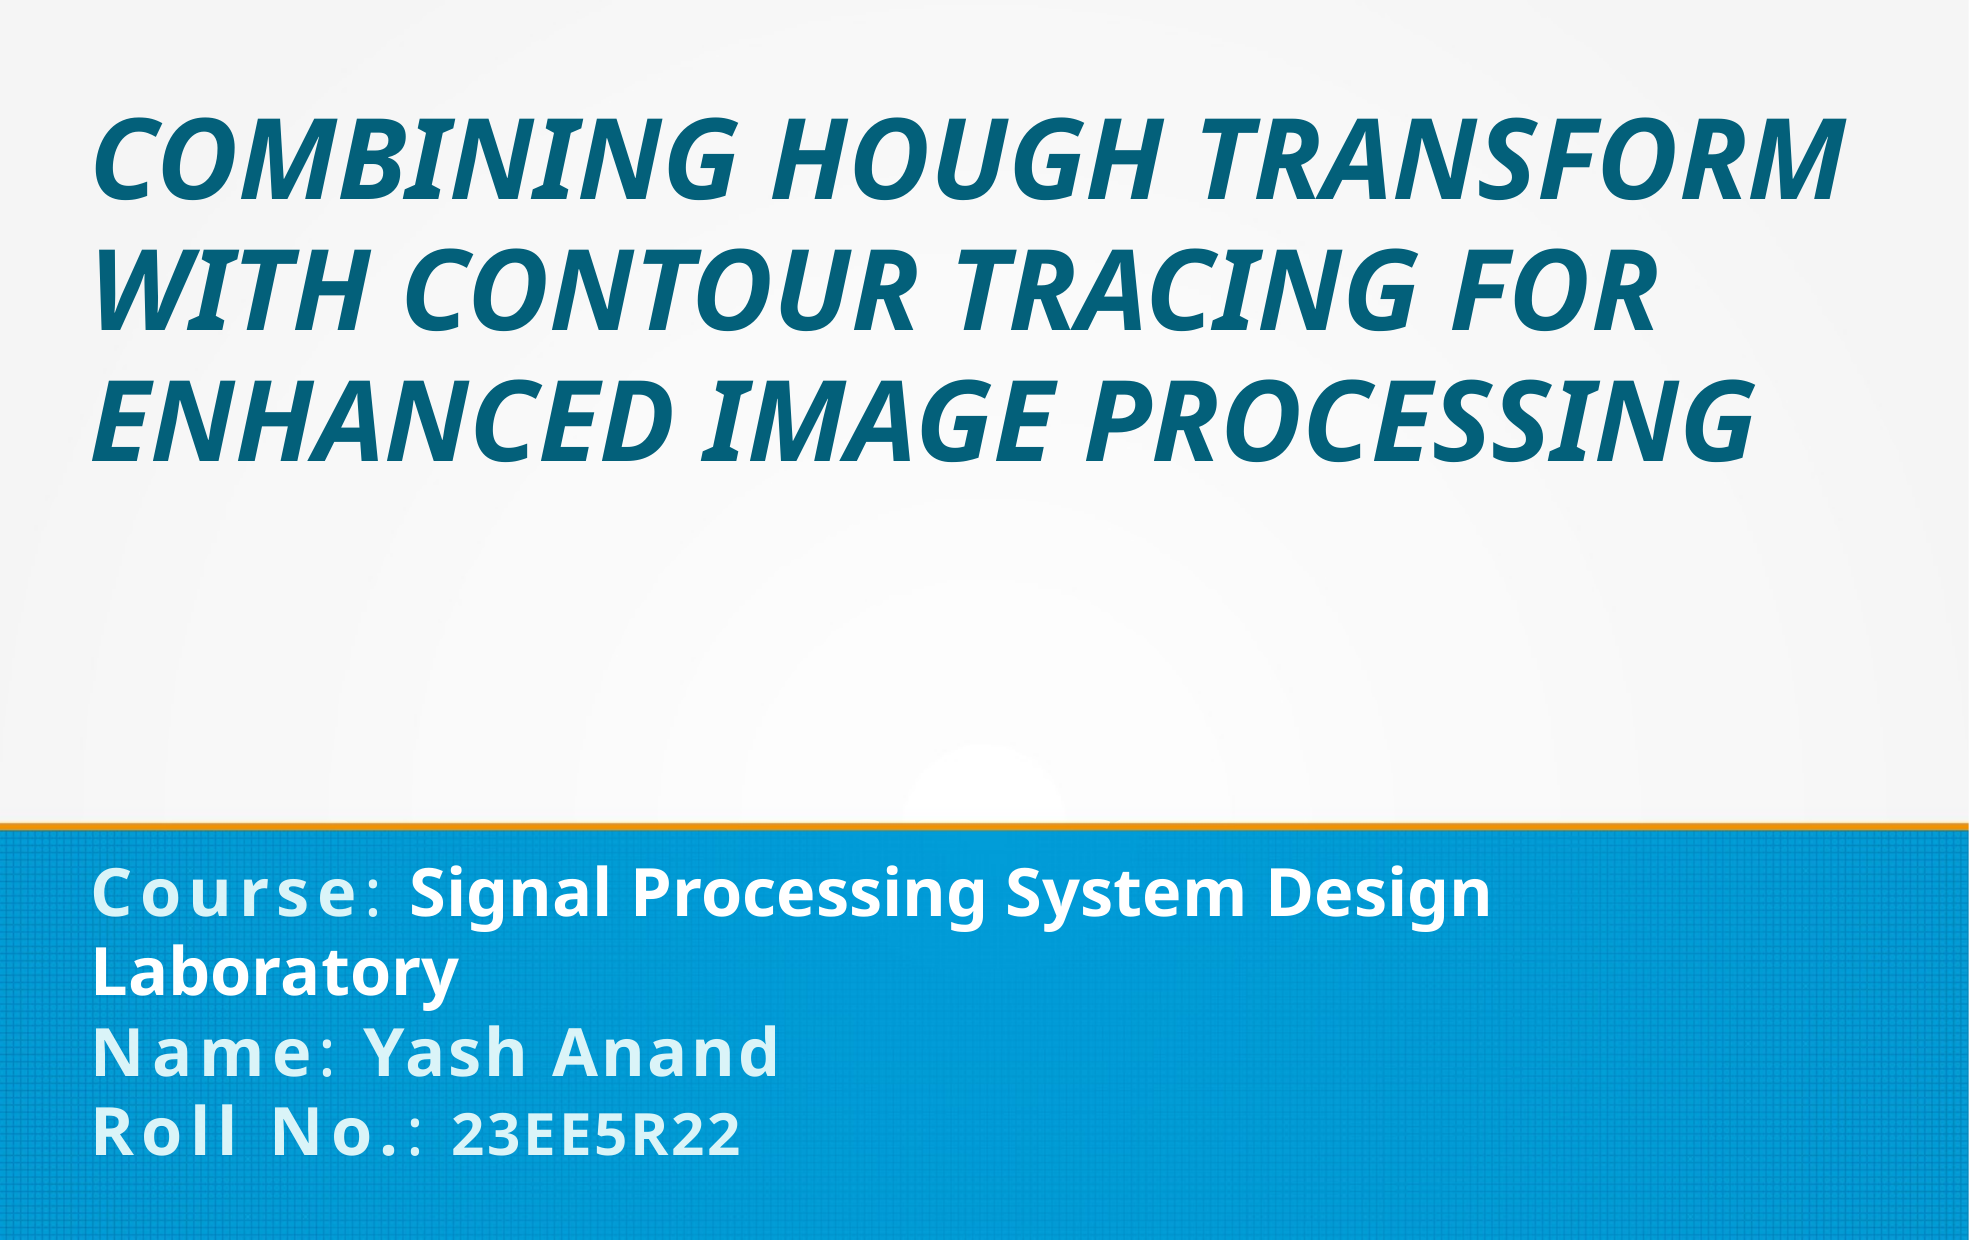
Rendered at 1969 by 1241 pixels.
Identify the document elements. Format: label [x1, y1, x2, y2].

picture [280, 880, 306, 916]
picture [1392, 866, 1402, 874]
picture [490, 1113, 517, 1155]
picture [908, 880, 940, 915]
picture [514, 880, 546, 915]
picture [174, 945, 207, 995]
picture [276, 1108, 317, 1154]
picture [369, 909, 376, 916]
picture [365, 1029, 403, 1075]
picture [636, 1114, 666, 1154]
picture [97, 948, 125, 994]
picture [155, 1040, 187, 1076]
picture [214, 959, 248, 995]
picture [1272, 869, 1310, 915]
picture [705, 880, 739, 916]
picture [742, 1026, 774, 1076]
picture [1455, 880, 1487, 915]
picture [0, 0, 1969, 831]
picture [746, 880, 773, 916]
picture [1318, 880, 1350, 916]
picture [257, 959, 279, 994]
picture [888, 880, 897, 915]
picture [650, 1040, 682, 1076]
picture [678, 880, 700, 915]
picture [194, 880, 226, 916]
picture [283, 959, 315, 995]
picture [555, 880, 587, 916]
picture [529, 1114, 552, 1154]
picture [454, 1113, 482, 1154]
picture [413, 868, 442, 916]
picture [422, 959, 458, 1010]
picture [1084, 880, 1110, 916]
picture [1411, 880, 1443, 931]
picture [452, 880, 461, 915]
picture [598, 866, 607, 915]
picture [205, 1040, 259, 1075]
picture [97, 1029, 138, 1075]
picture [674, 1113, 702, 1154]
picture [1188, 880, 1242, 915]
picture [697, 1040, 729, 1075]
picture [196, 1105, 205, 1154]
picture [820, 880, 846, 916]
picture [321, 880, 353, 916]
picture [950, 880, 982, 931]
picture [97, 1108, 132, 1154]
picture [397, 959, 419, 994]
picture [887, 866, 897, 874]
picture [354, 959, 388, 995]
picture [490, 1026, 522, 1075]
picture [452, 1040, 478, 1076]
picture [1009, 868, 1038, 916]
picture [710, 1113, 738, 1154]
picture [1146, 880, 1178, 916]
picture [408, 1040, 440, 1076]
picture [1393, 880, 1402, 915]
picture [780, 880, 812, 916]
picture [553, 1029, 597, 1075]
picture [411, 1148, 418, 1155]
picture [369, 880, 376, 888]
picture [323, 1069, 330, 1076]
picture [323, 951, 347, 995]
picture [853, 880, 879, 916]
picture [1358, 880, 1384, 916]
picture [1115, 872, 1139, 916]
picture [323, 1040, 330, 1048]
picture [276, 1040, 308, 1076]
picture [144, 880, 178, 916]
picture [451, 866, 461, 874]
picture [94, 868, 129, 916]
picture [411, 1119, 418, 1127]
picture [597, 1114, 624, 1155]
picture [1043, 880, 1079, 931]
picture [145, 1119, 179, 1155]
picture [607, 1040, 639, 1075]
picture [383, 1145, 394, 1155]
picture [335, 1119, 369, 1155]
picture [223, 1105, 232, 1154]
picture [637, 869, 668, 915]
picture [245, 880, 267, 915]
picture [470, 880, 502, 931]
picture [131, 959, 163, 995]
picture [565, 1114, 588, 1154]
